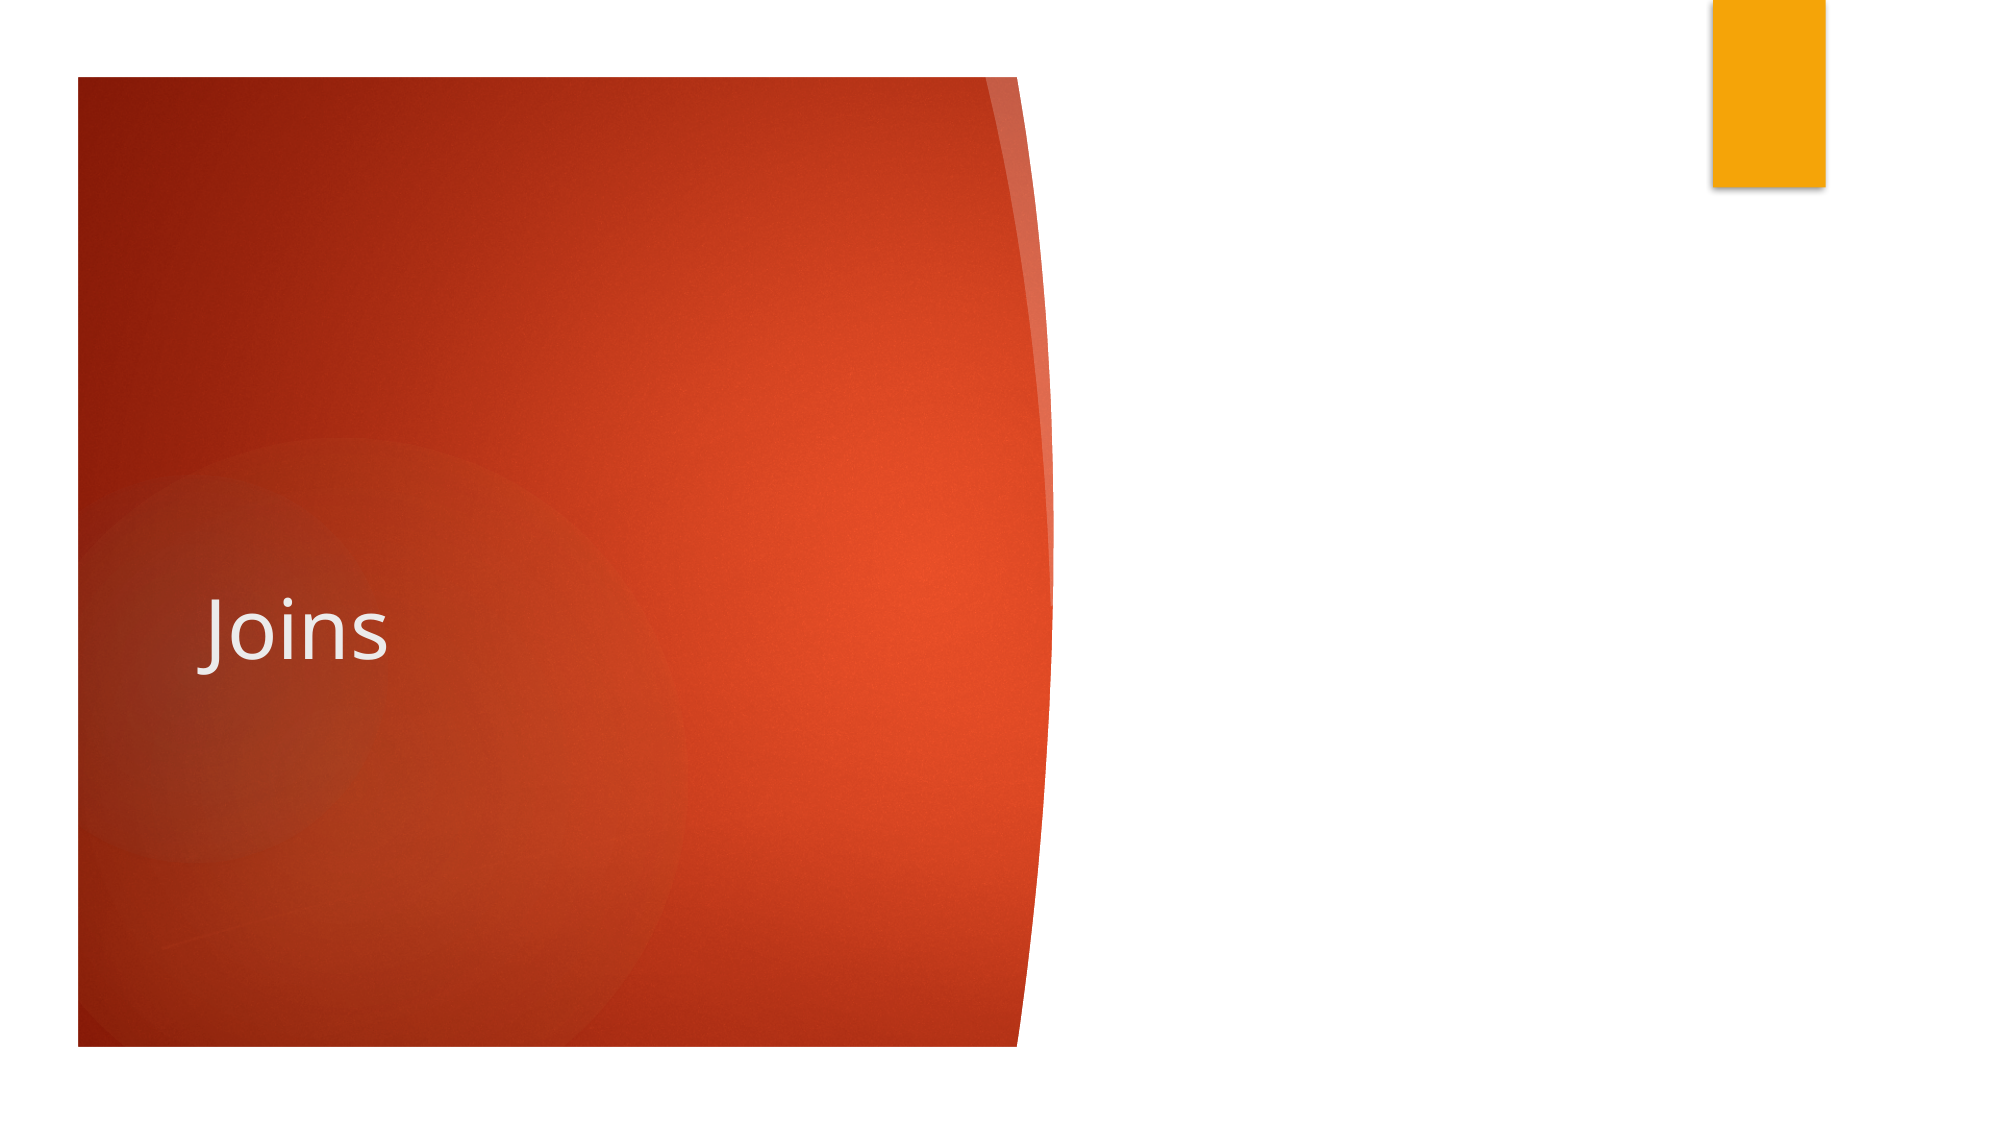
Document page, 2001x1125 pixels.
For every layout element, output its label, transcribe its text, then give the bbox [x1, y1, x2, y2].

title Joins [189, 439, 904, 814]
